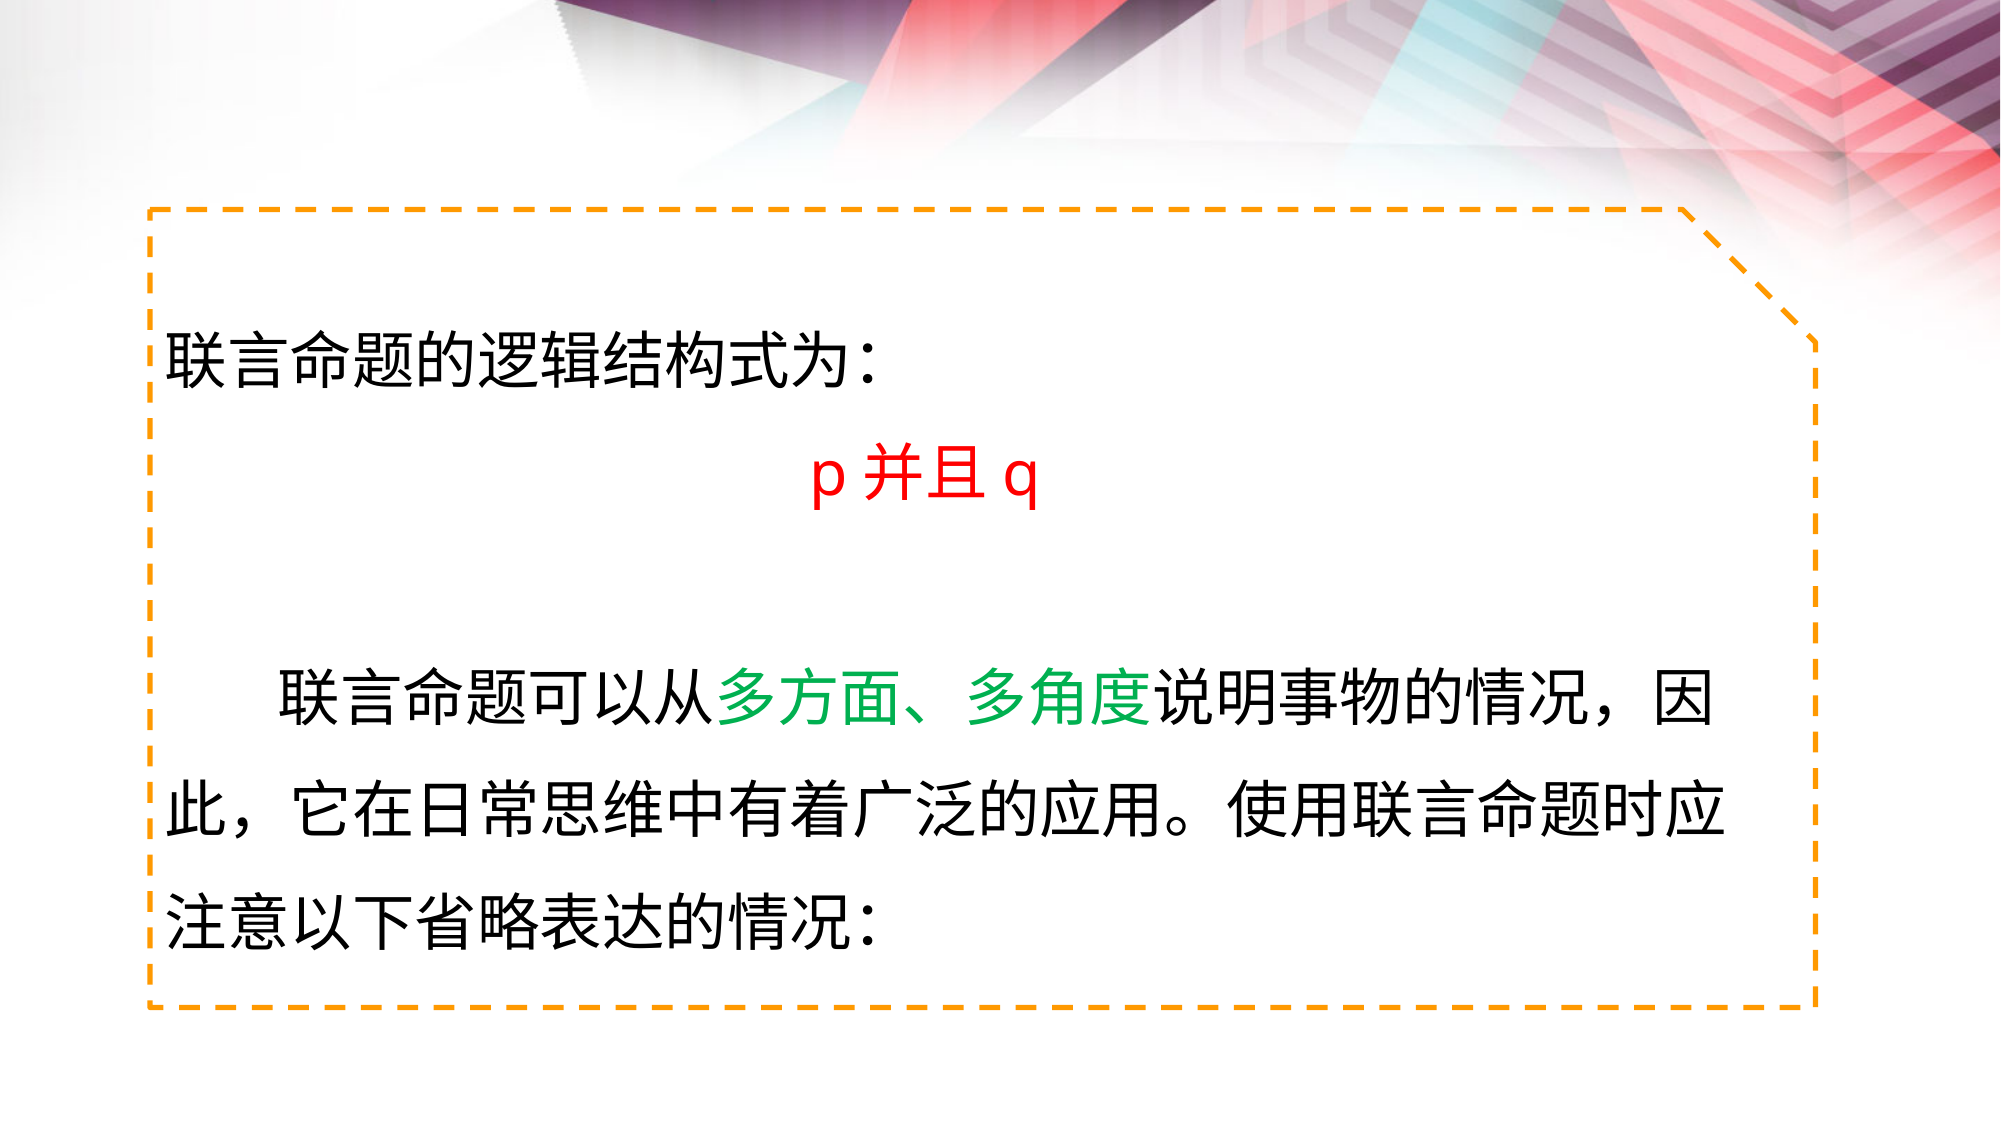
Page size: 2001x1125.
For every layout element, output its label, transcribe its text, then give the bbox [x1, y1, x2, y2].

text_box 联言命题的逻辑结构式为： p并且q 联言命题可以从多方面、多角度说明事物的情况，因此，它在日常思维中有着广泛的应用。使用联言命题时应注意以下省略表达的情况： [147, 207, 1818, 1010]
picture [0, 0, 2001, 1125]
